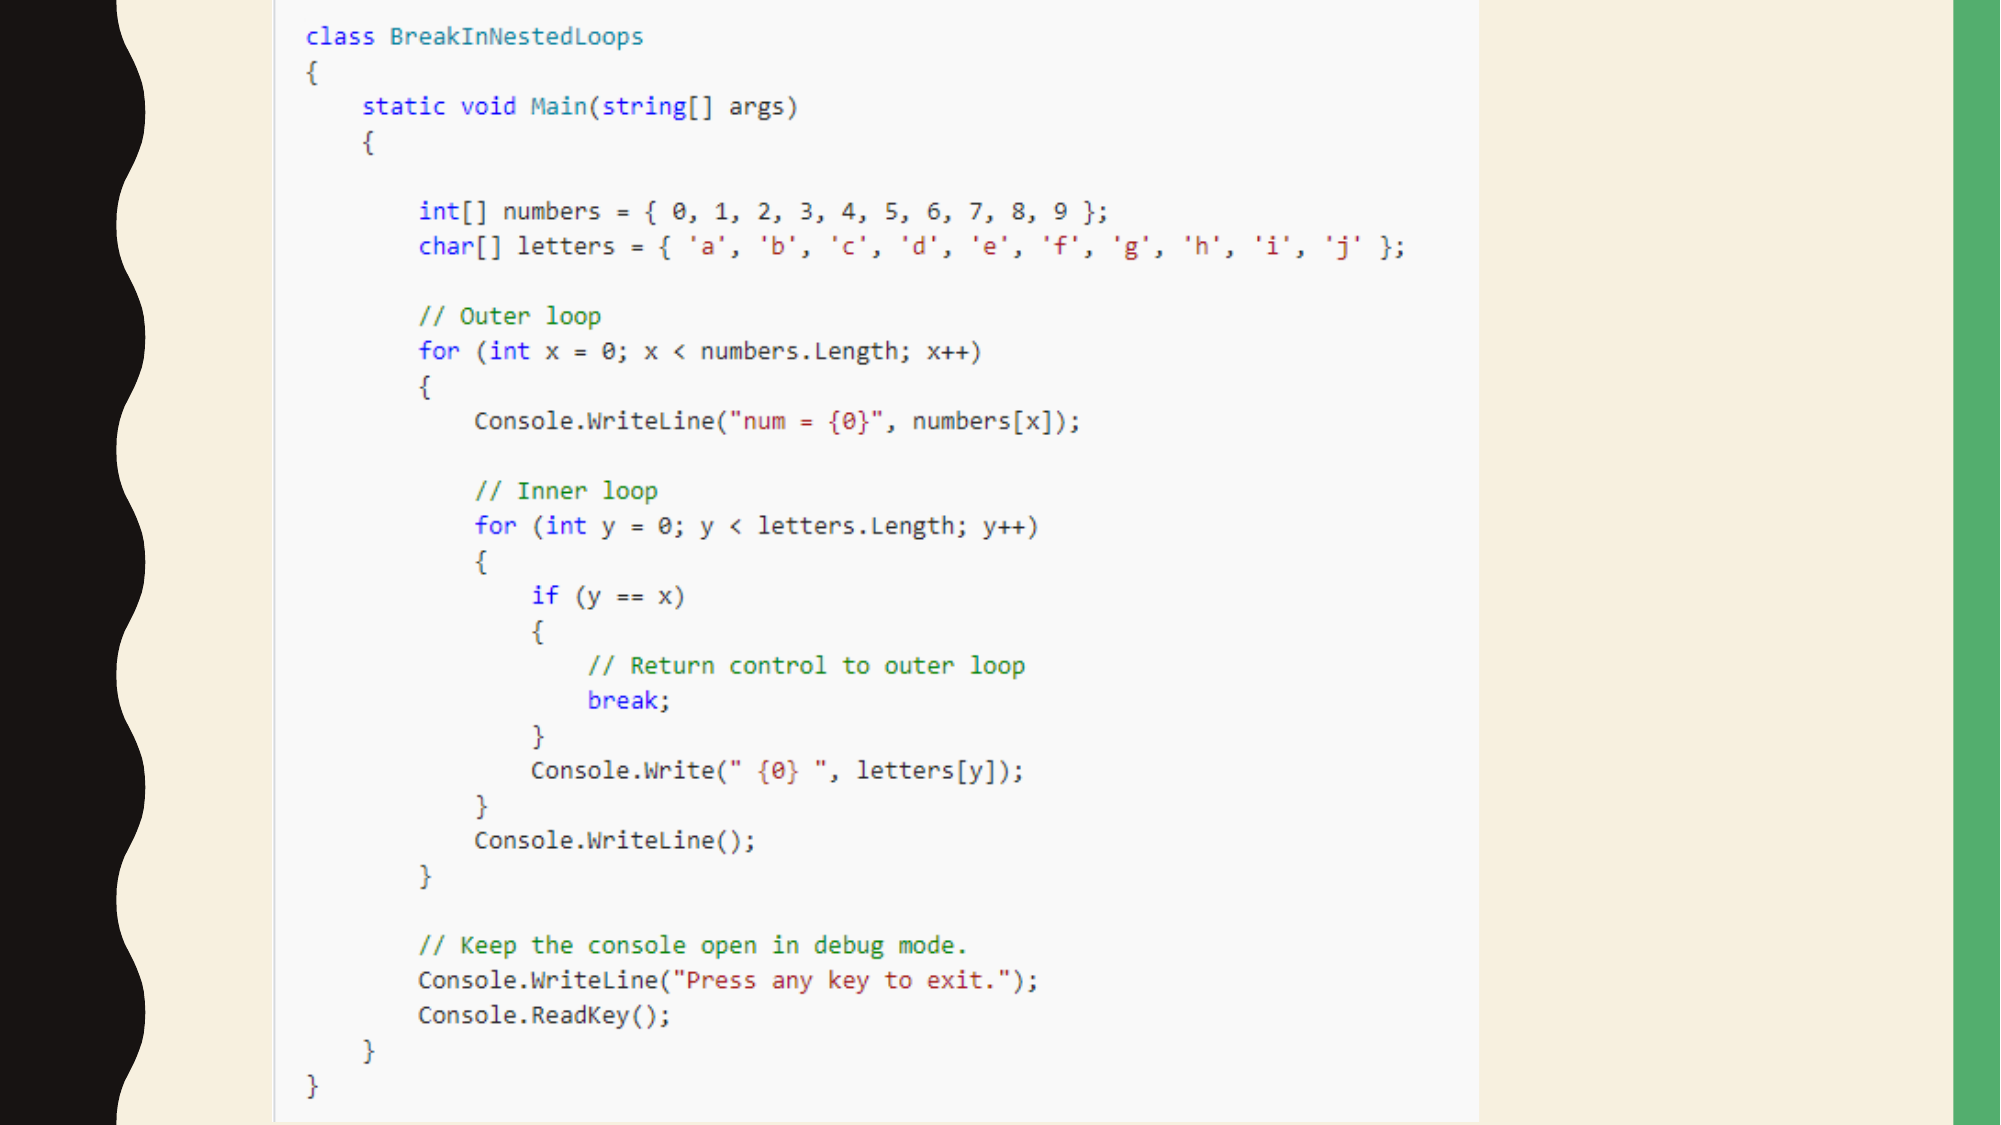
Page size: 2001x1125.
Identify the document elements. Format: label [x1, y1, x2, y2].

picture [272, 0, 1480, 1122]
